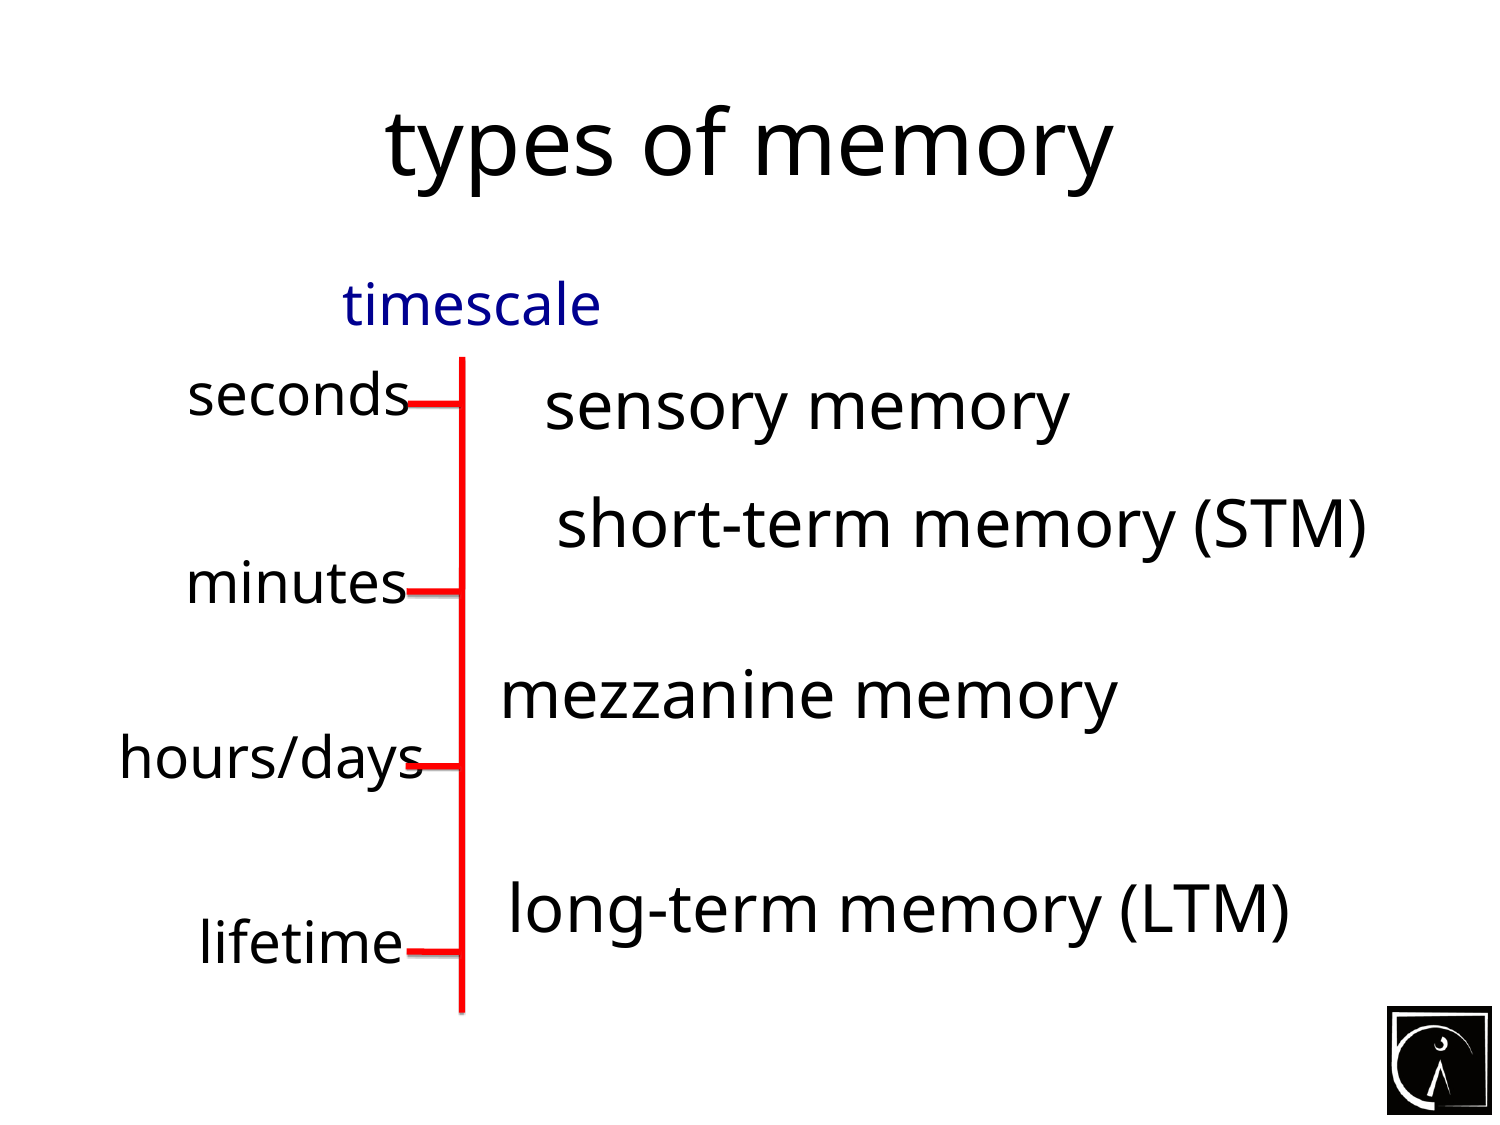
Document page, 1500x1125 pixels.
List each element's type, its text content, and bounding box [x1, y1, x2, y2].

text_box lifetime [192, 899, 411, 982]
picture [1387, 1005, 1492, 1115]
text_box sensory memory [537, 356, 1078, 450]
text_box seconds [181, 351, 418, 434]
text_box timescale [336, 260, 609, 344]
text_box short-term memory (STM) [550, 474, 1375, 568]
title types of memory [75, 45, 1425, 233]
text_box long-term memory (LTM) [501, 859, 1398, 952]
text_box hours/days [112, 713, 433, 797]
text_box mezzanine memory [493, 645, 1225, 738]
text_box minutes [178, 538, 415, 622]
